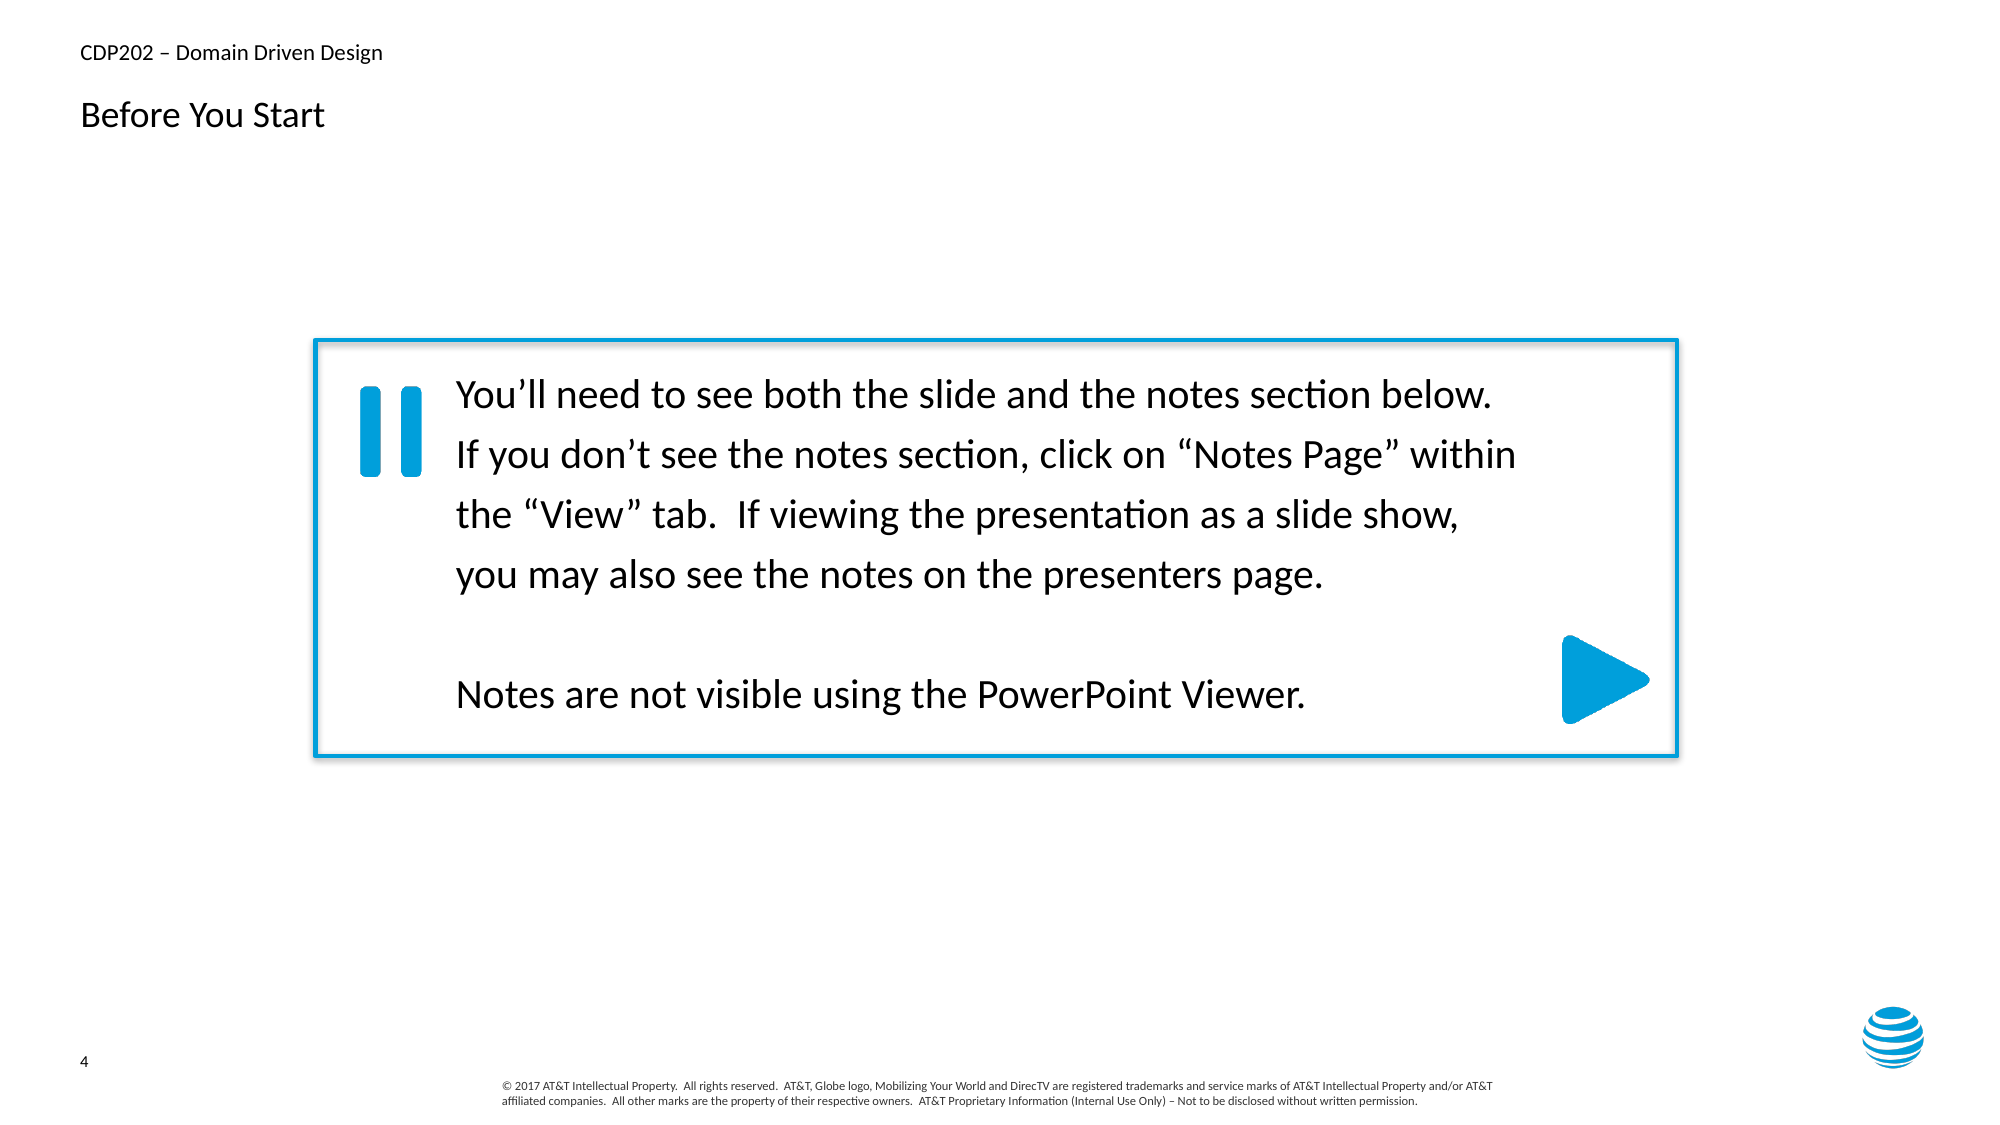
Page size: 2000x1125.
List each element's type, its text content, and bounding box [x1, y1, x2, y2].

text_box You’ll need to see both the slide and the notes section below. If you don’t see the notes section, click on “Notes Page” within the “View” tab. If viewing the presentation as a slide show, you may also see the notes on the presenters page. Notes are not visible using the PowerPoint Viewer. [455, 356, 1521, 754]
text_box [314, 339, 1678, 757]
picture [1531, 605, 1674, 753]
slide_number 4 [80, 1049, 129, 1087]
title Before You Start [80, 85, 1920, 142]
picture [319, 356, 466, 507]
